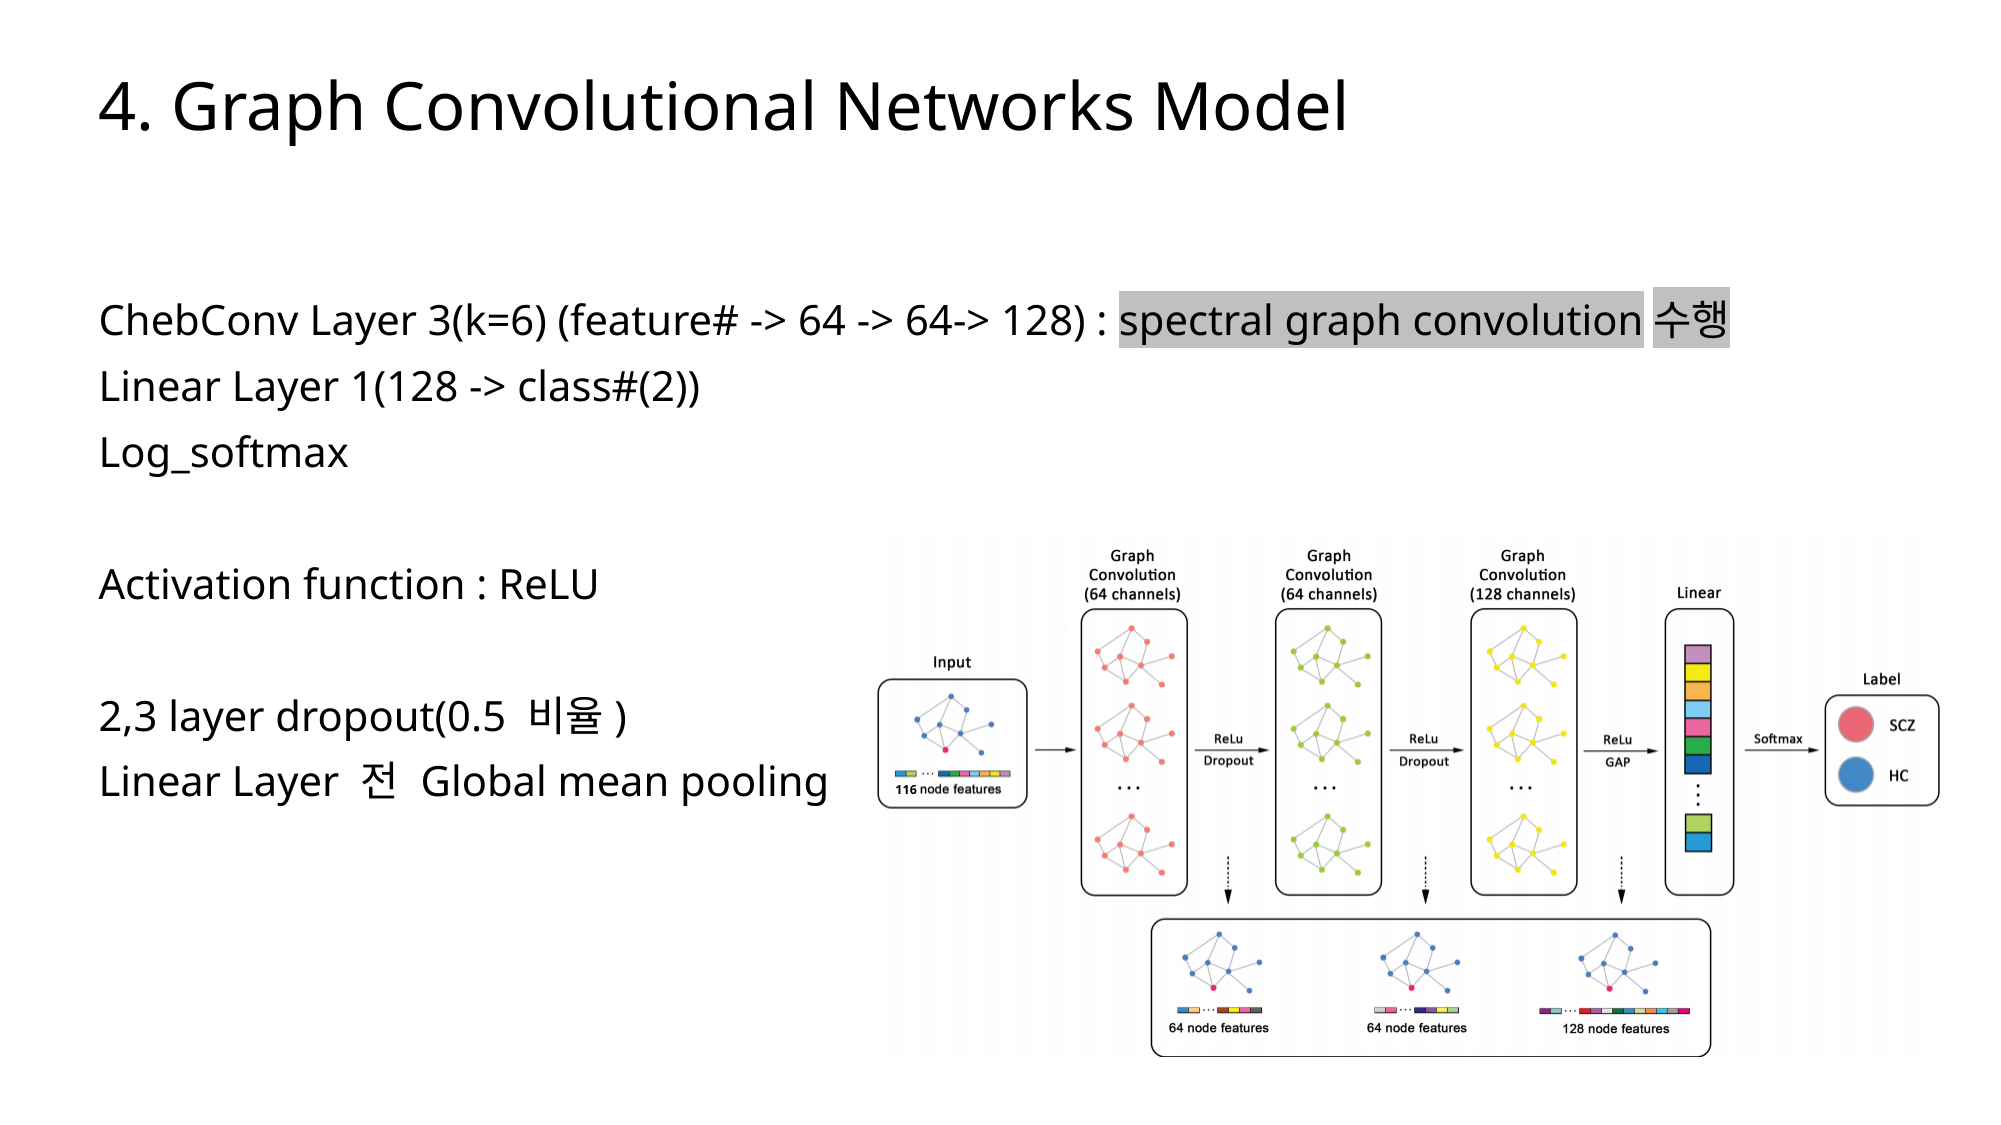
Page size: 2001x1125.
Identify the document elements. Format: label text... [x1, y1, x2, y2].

text_box 4. Graph Convolutional Networks Model [83, 0, 2000, 218]
picture [865, 536, 1947, 1059]
list ChebConv Layer 3(k=6) (feature# -> 64 -> 64-> 128) : spectral graph convolution수행 Linear Layer 1(128 -> class#(2)) Log_softmax Activation function : ReLU 2,3 layer dropout(0.5 비율) Linear Layer 전 Global mean pooling [83, 292, 1947, 833]
